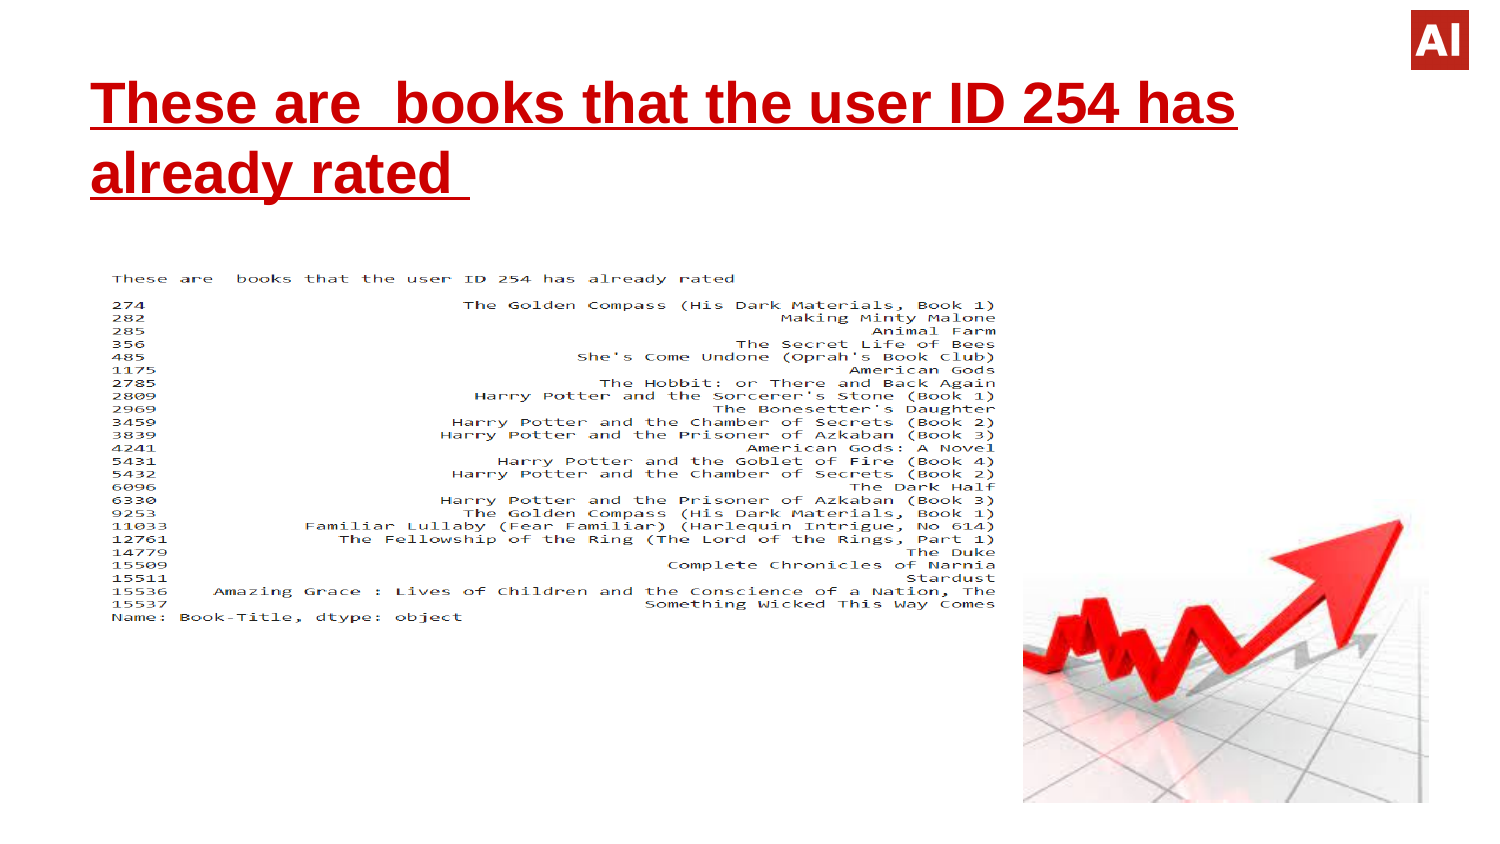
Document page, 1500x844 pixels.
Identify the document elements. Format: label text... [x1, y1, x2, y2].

title These are books that the user ID 254 has already rated [75, 50, 1394, 216]
picture [1411, 10, 1469, 70]
picture [95, 269, 1429, 804]
